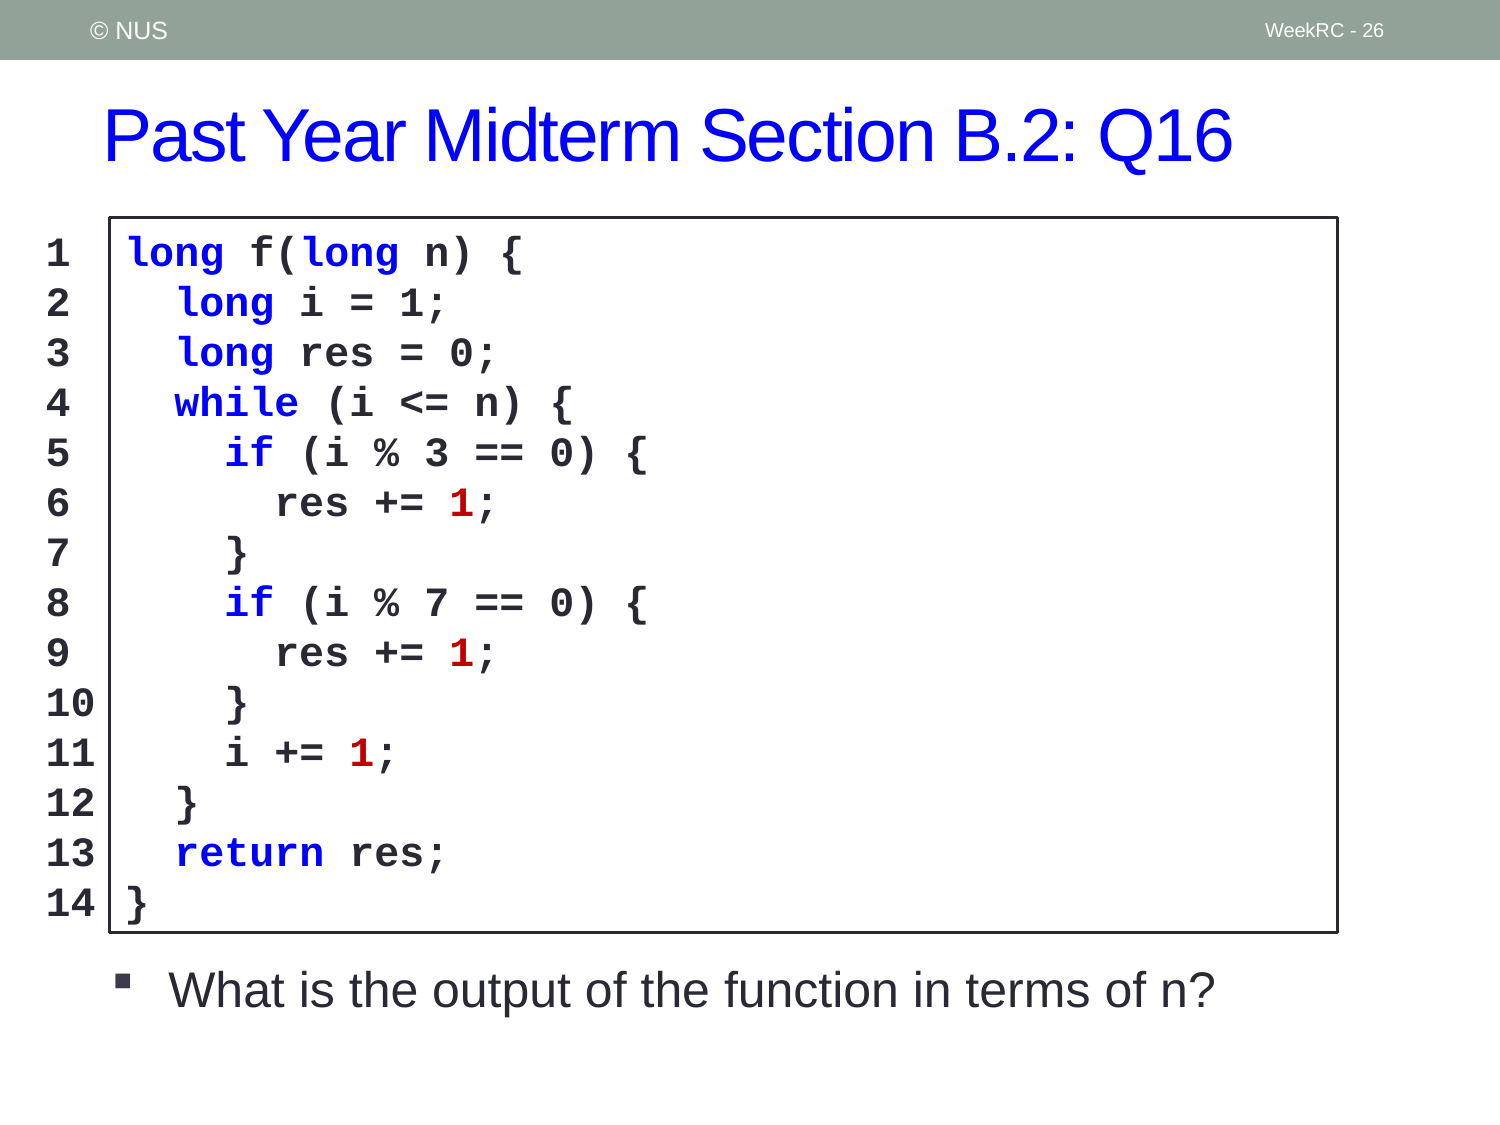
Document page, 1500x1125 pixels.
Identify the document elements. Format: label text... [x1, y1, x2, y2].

slide_number WeekRC - 26 [1250, 3, 1425, 57]
list What is the output of the function in terms of n? [96, 200, 1457, 1122]
slide_number © NUS [75, 3, 550, 57]
text_box long f(long n) { long i = 1; long res = 0; while (i <= n) { if (i % 3 == 0) { res += 1; } if (i % 7 == 0) { res += 1; } i += 1; } return res; } [132, 215, 1340, 935]
title Past Year Midterm Section B.2: Q16 [87, 62, 1463, 200]
text_box 1 2 3 4 5 6 7 8 9 10 11 12 13 14 [28, 215, 132, 935]
